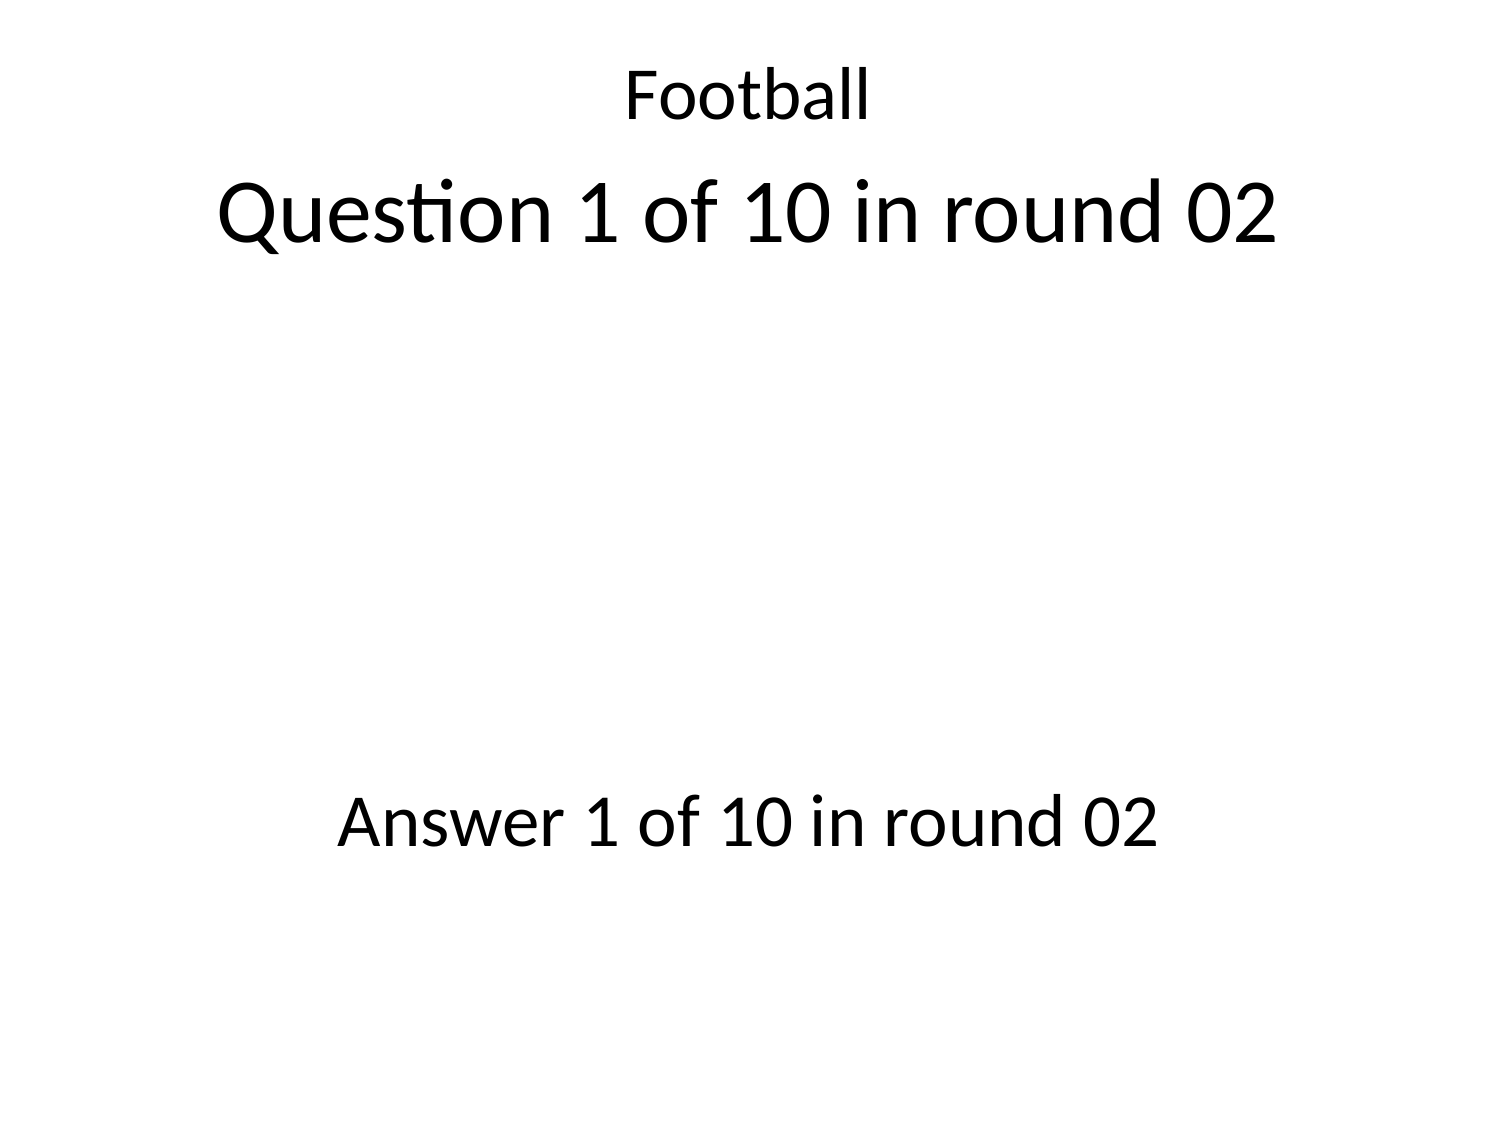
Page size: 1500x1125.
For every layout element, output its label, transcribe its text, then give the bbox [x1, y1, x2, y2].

text_box Football [35, 37, 1463, 143]
text_box Answer 1 of 10 in round 02 [35, 764, 1463, 921]
text_box Question 1 of 10 in round 02 [35, 143, 1463, 764]
